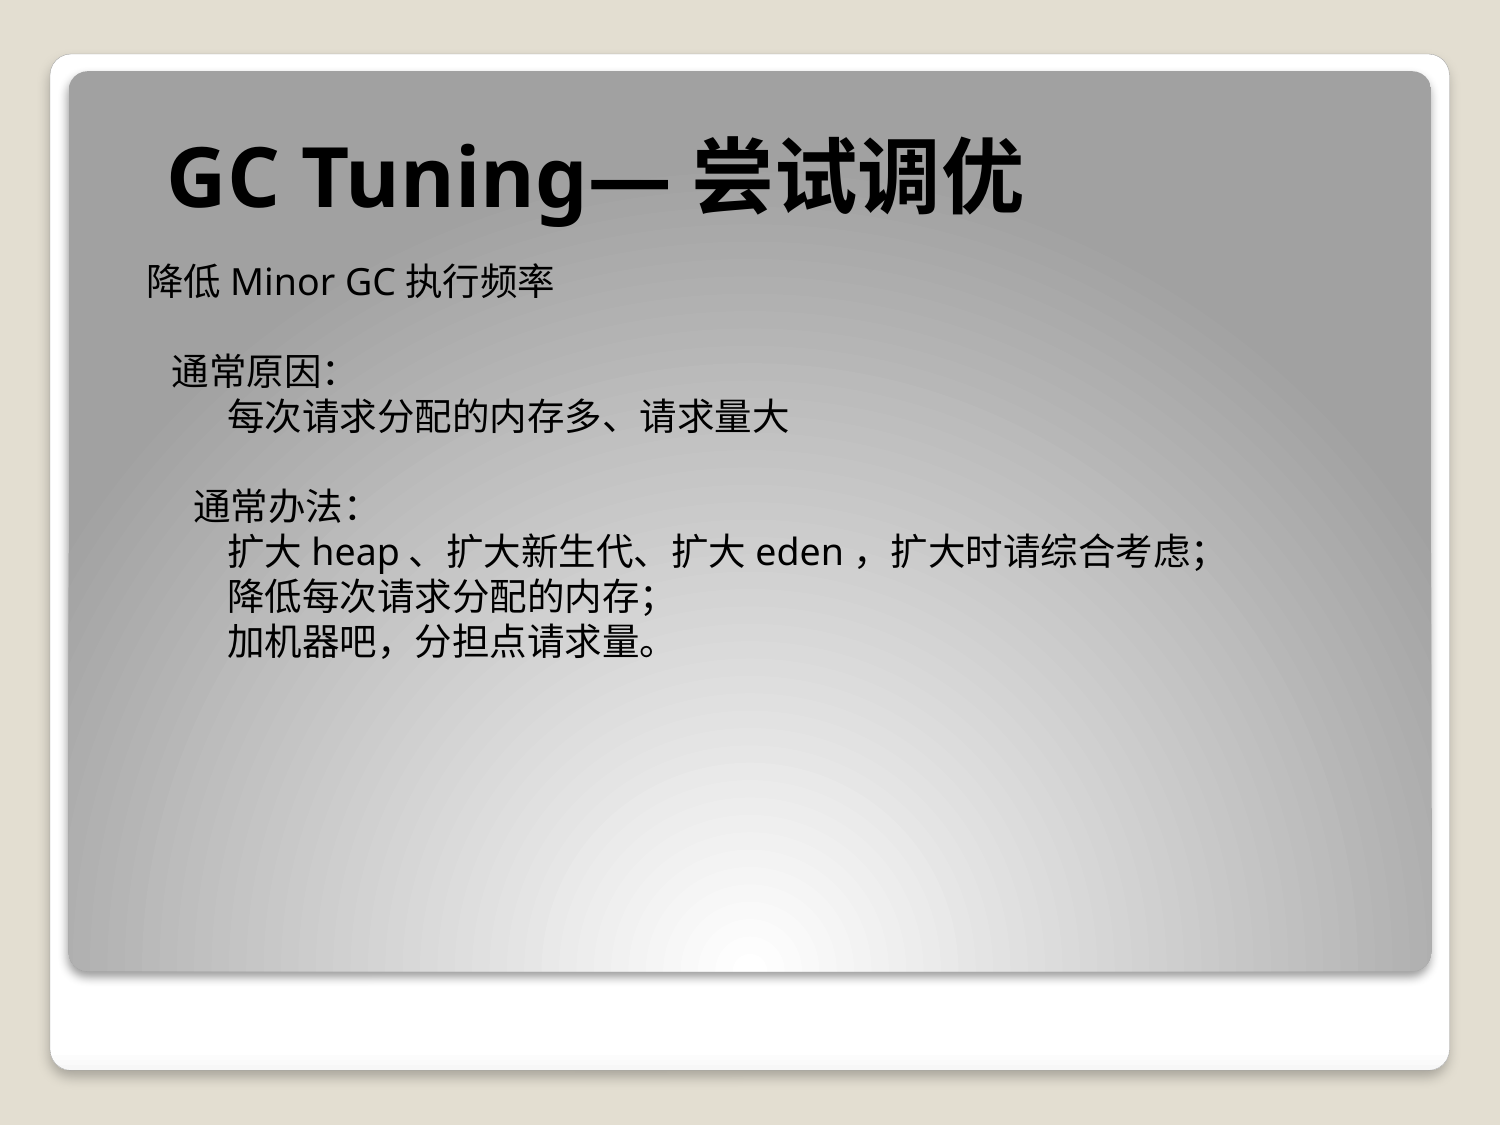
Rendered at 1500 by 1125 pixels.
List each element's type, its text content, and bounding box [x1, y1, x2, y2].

text_box GC Tuning—尝试调优 [152, 117, 1040, 232]
text_box 降低Minor GC执行频率 通常原因： 每次请求分配的内存多、请求量大 通常办法： 扩大heap、扩大新生代、扩大eden，扩大时请综合考虑； 降低每次请求分配的内存； 加机器吧，分担点请求量。 [105, 250, 1407, 671]
